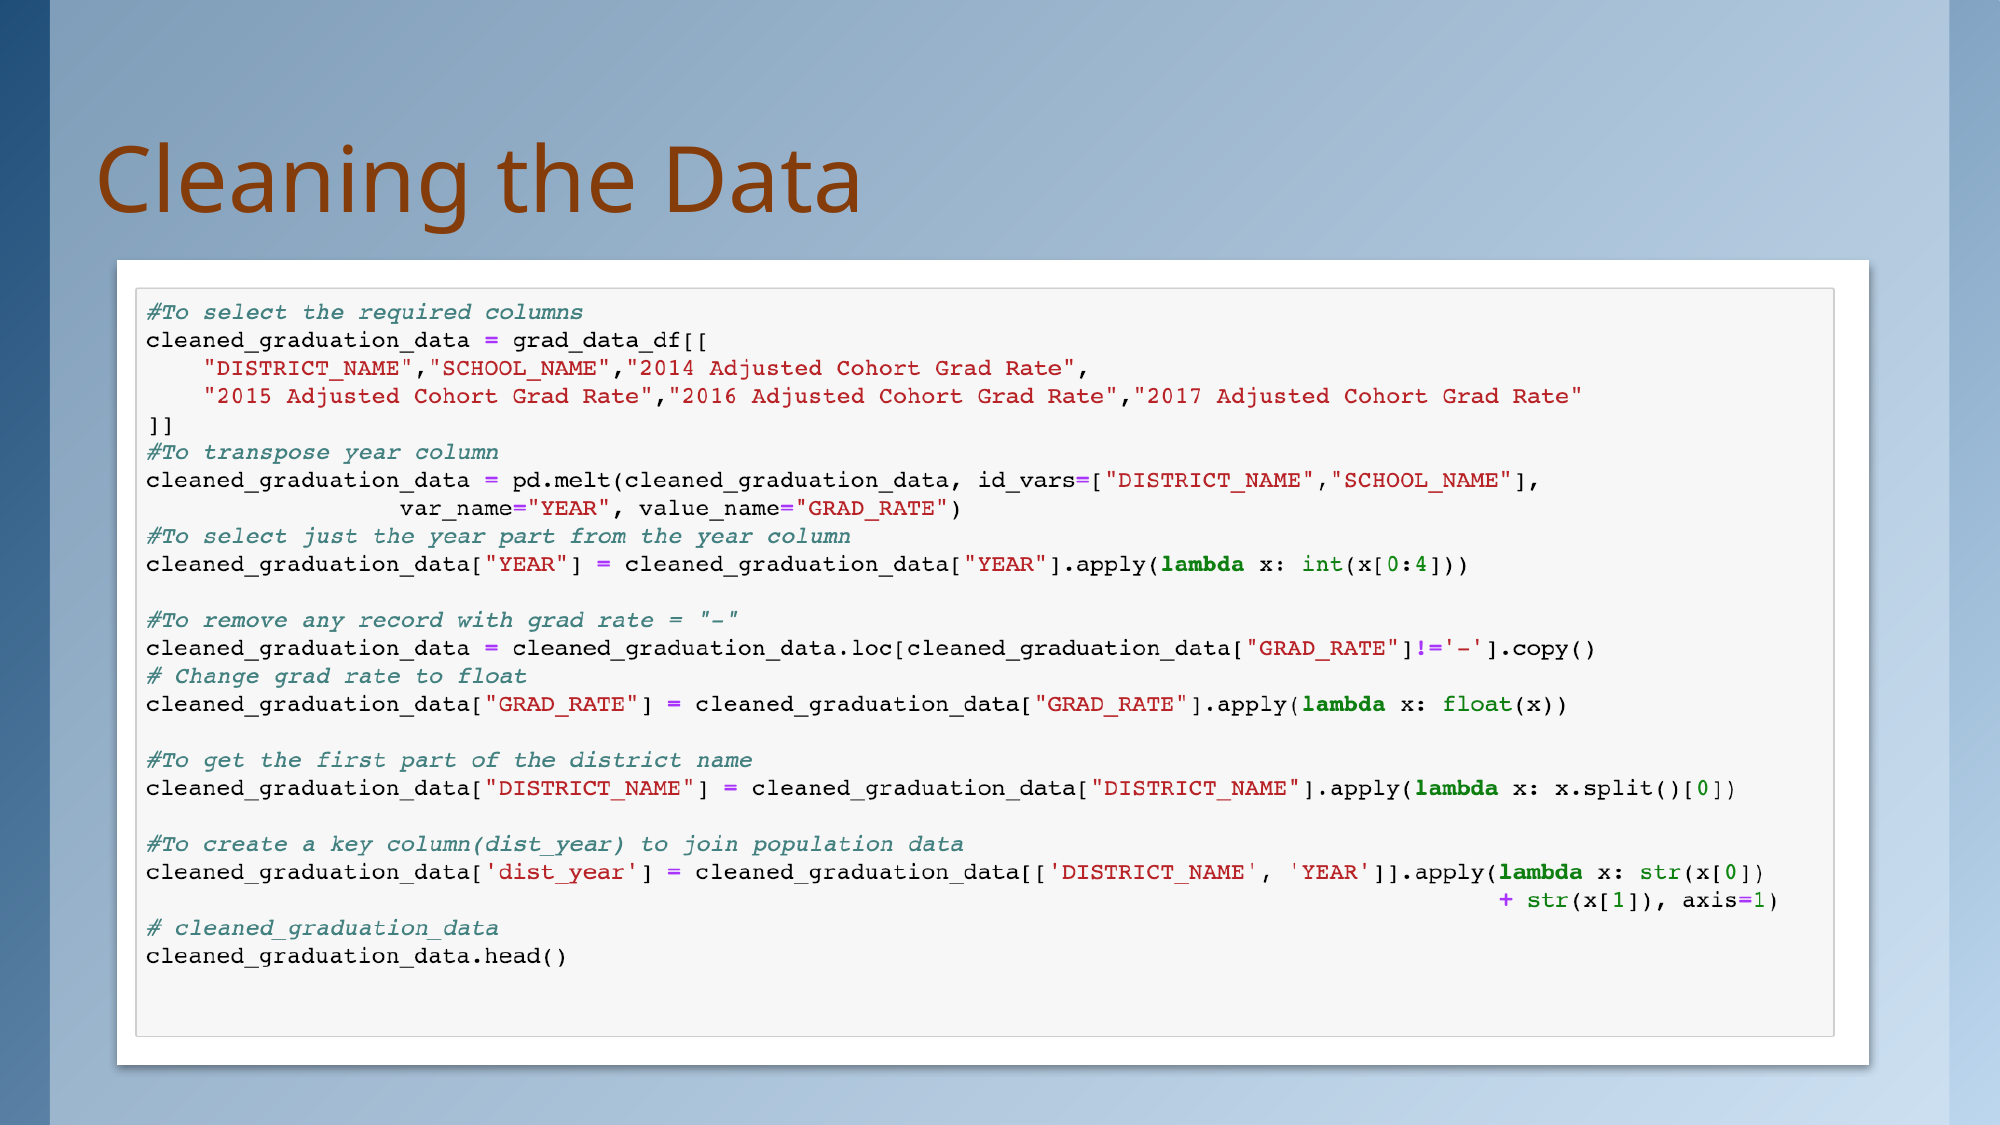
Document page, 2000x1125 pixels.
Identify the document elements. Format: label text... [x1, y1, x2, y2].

title Cleaning the Data [74, 75, 1850, 242]
picture [131, 274, 1855, 1050]
